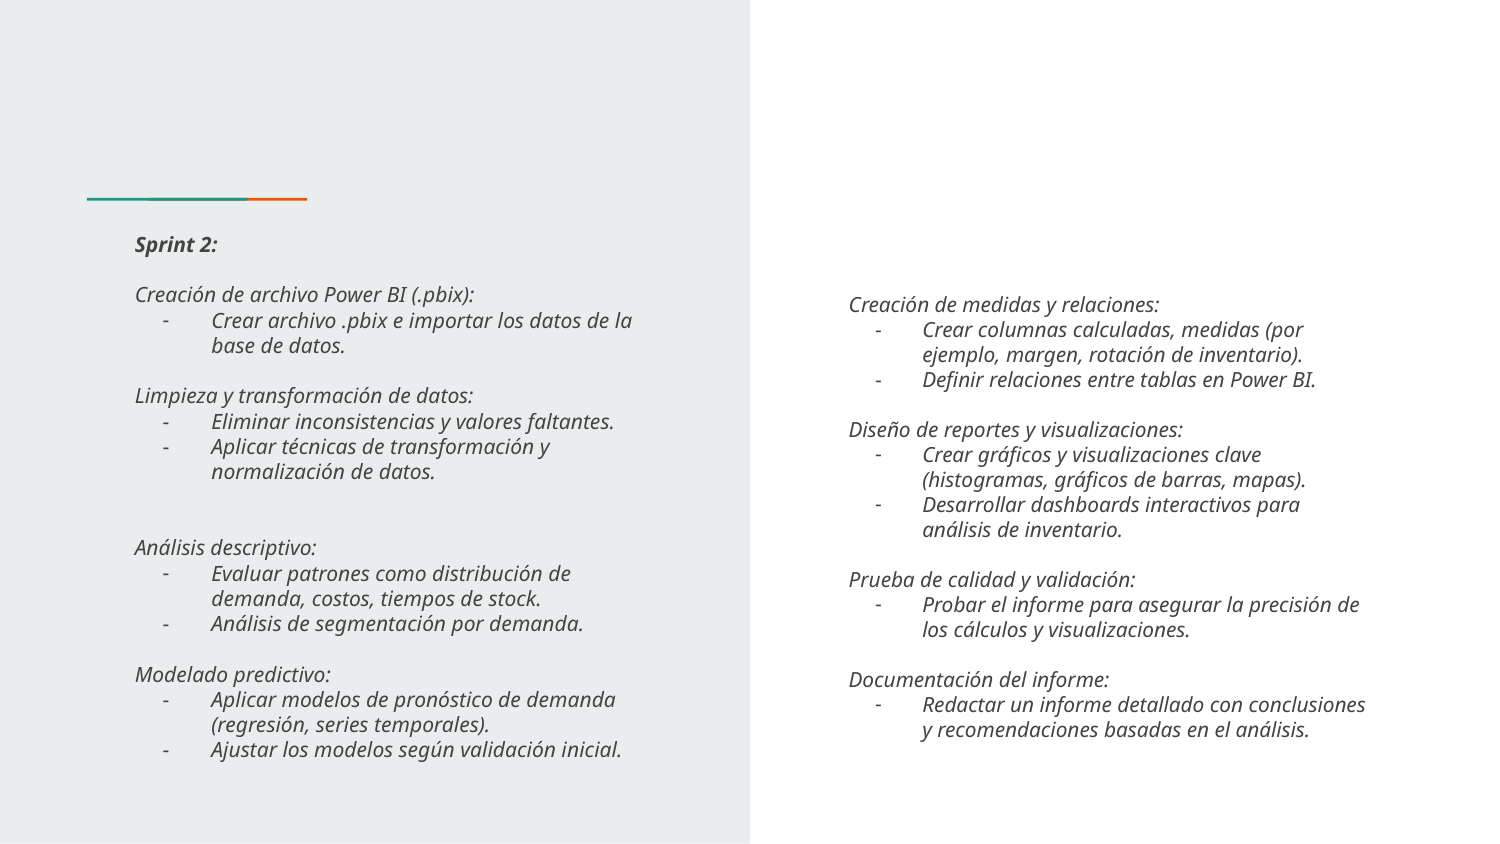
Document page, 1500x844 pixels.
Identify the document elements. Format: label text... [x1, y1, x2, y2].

title Sprint 2: Creación de archivo Power BI (.pbix): Crear archivo .pbix e importar los datos de la base de datos. Limpieza y transformación de datos: Eliminar inconsistencias y valores faltantes. Aplicar técnicas de transformación y normalización de datos. Análisis descriptivo: Evaluar patrones como distribución de demanda, costos, tiempos de stock. Análisis de segmentación por demanda. Modelado predictivo: Aplicar modelos de pronóstico de demanda (regresión, series temporales). Ajustar los modelos según validación inicial. [119, 216, 662, 788]
list Creación de medidas y relaciones: Crear columnas calculadas, medidas (por ejemplo, margen, rotación de inventario). Definir relaciones entre tablas en Power BI. Diseño de reportes y visualizaciones: Crear gráficos y visualizaciones clave (histogramas, gráficos de barras, mapas). Desarrollar dashboards interactivos para análisis de inventario. Prueba de calidad y validación: Probar el informe para asegurar la precisión de los cálculos y visualizaciones. Documentación del informe: Redactar un informe detallado con conclusiones y recomendaciones basadas en el análisis. [833, 276, 1388, 773]
